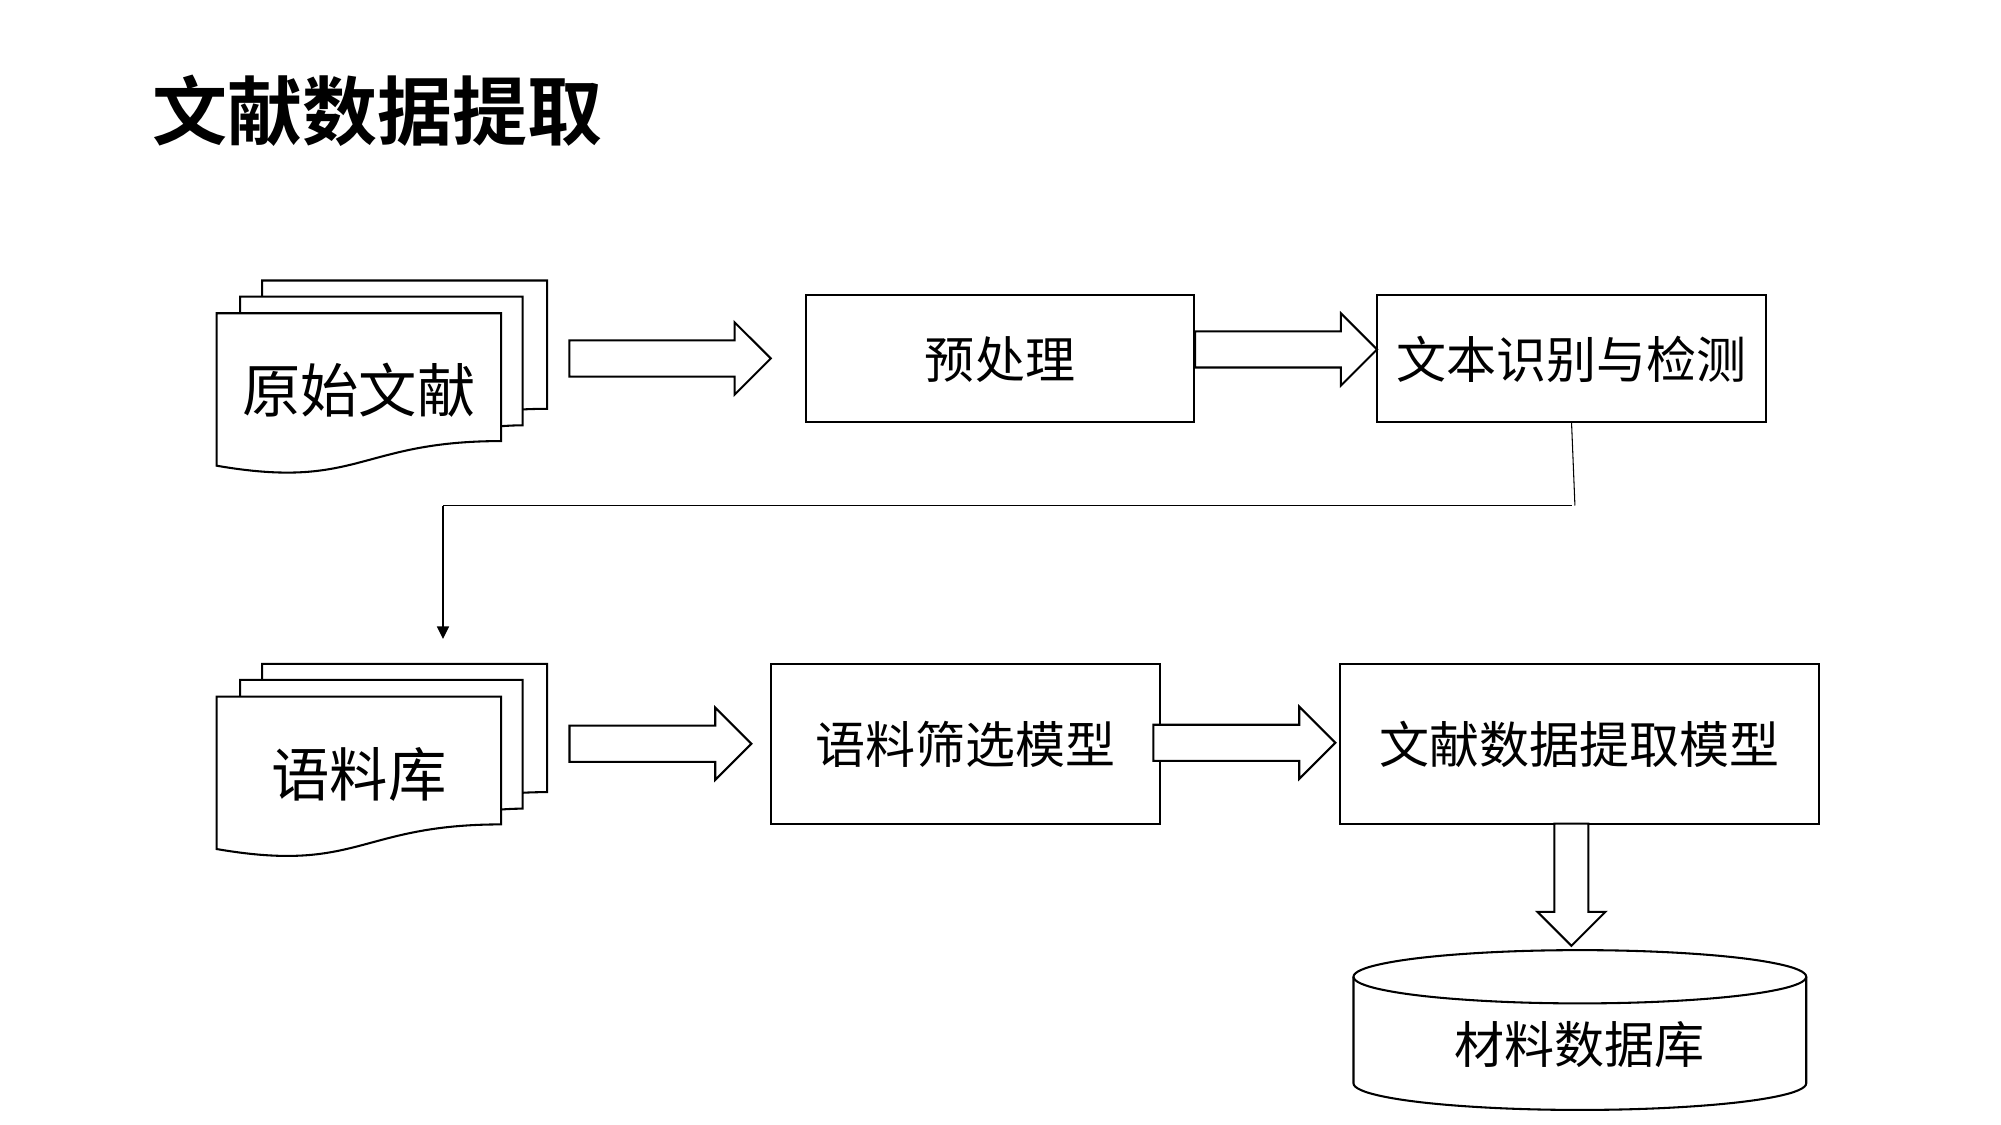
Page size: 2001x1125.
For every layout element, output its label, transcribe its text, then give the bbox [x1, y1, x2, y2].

title 文献数据提取 [137, 59, 1863, 171]
text_box 语料筛选模型 [770, 663, 1161, 825]
text_box [1152, 704, 1337, 782]
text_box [1571, 421, 1575, 506]
text_box 文献数据提取模型 [1339, 663, 1820, 825]
text_box 材料数据库 [1352, 949, 1808, 1111]
text_box [568, 705, 753, 783]
text_box 文本识别与检测 [1376, 294, 1767, 423]
text_box 语料库 [215, 662, 549, 857]
text_box [568, 319, 773, 398]
text_box [1534, 822, 1608, 948]
text_box [1194, 310, 1379, 389]
text_box 原始文献 [215, 279, 549, 474]
text_box 预处理 [805, 294, 1195, 423]
